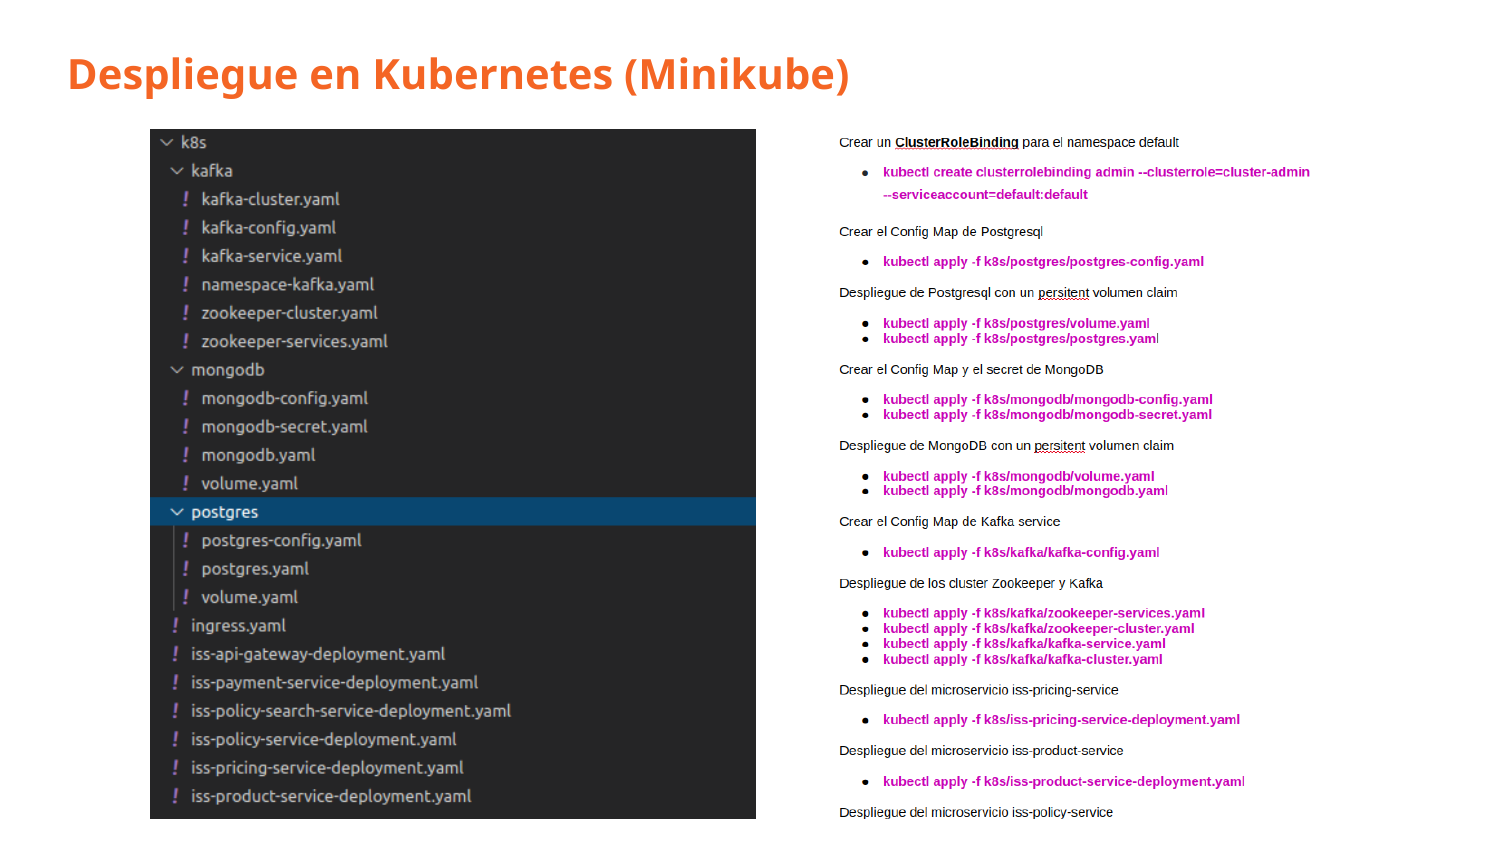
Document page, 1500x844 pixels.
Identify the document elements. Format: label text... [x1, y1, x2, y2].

text_box Despliegue en Kubernetes (Minikube) [52, 25, 1436, 105]
picture [149, 129, 756, 819]
picture [830, 129, 1398, 819]
